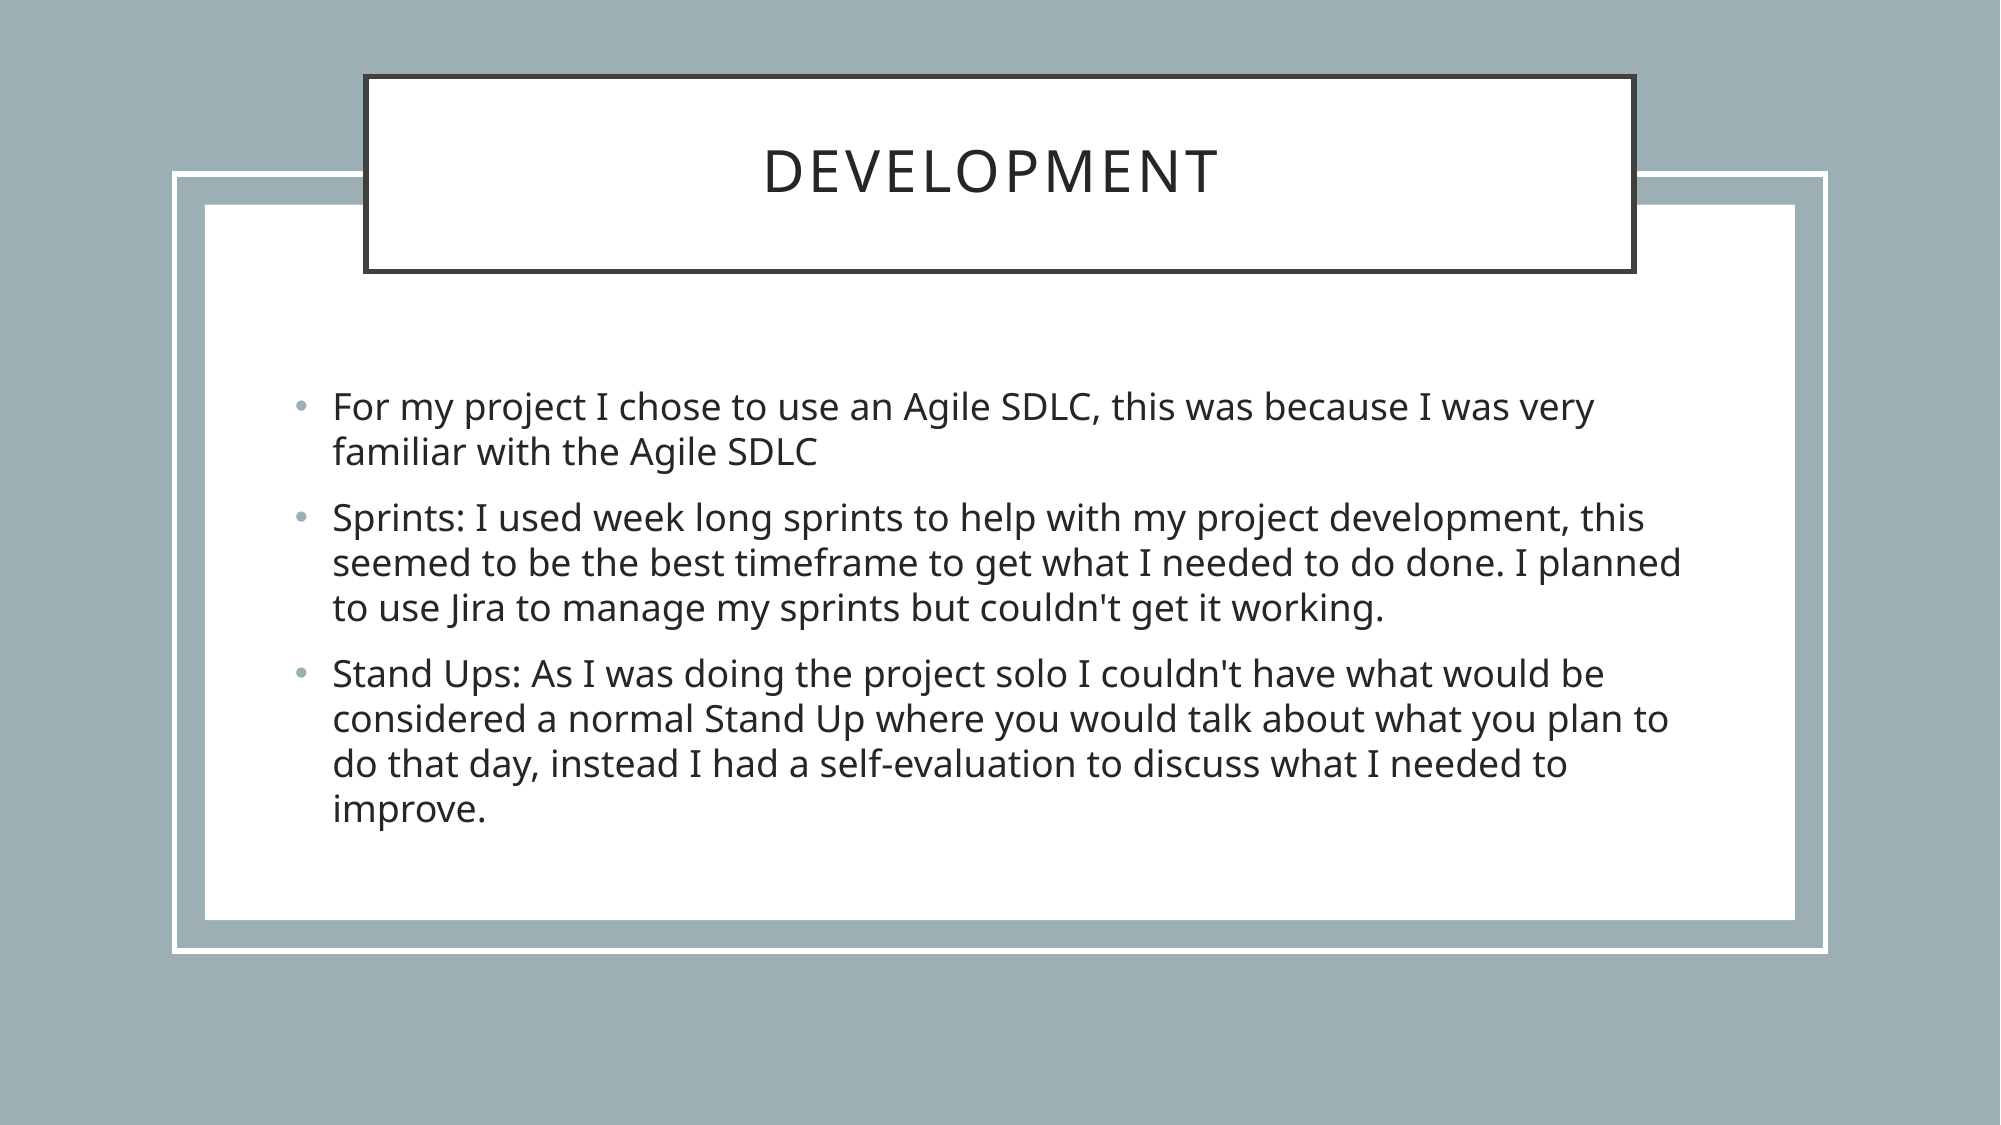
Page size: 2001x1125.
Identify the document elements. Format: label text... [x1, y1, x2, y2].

list For my project I chose to use an Agile SDLC, this was because I was very familiar with the Agile SDLC Sprints: I used week long sprints to help with my project development, this seemed to be the best timeframe to get what I needed to do done. I planned to use Jira to manage my sprints but couldn't get it working. Stand Ups: As I was doing the project solo I couldn't have what would be considered a normal Stand Up where you would talk about what you plan to do that day, instead I had a self-evaluation to discuss what I needed to improve. [279, 375, 1721, 849]
text_box [0, 0, 2000, 1125]
title Development [363, 74, 1637, 274]
text_box [173, 173, 1827, 952]
